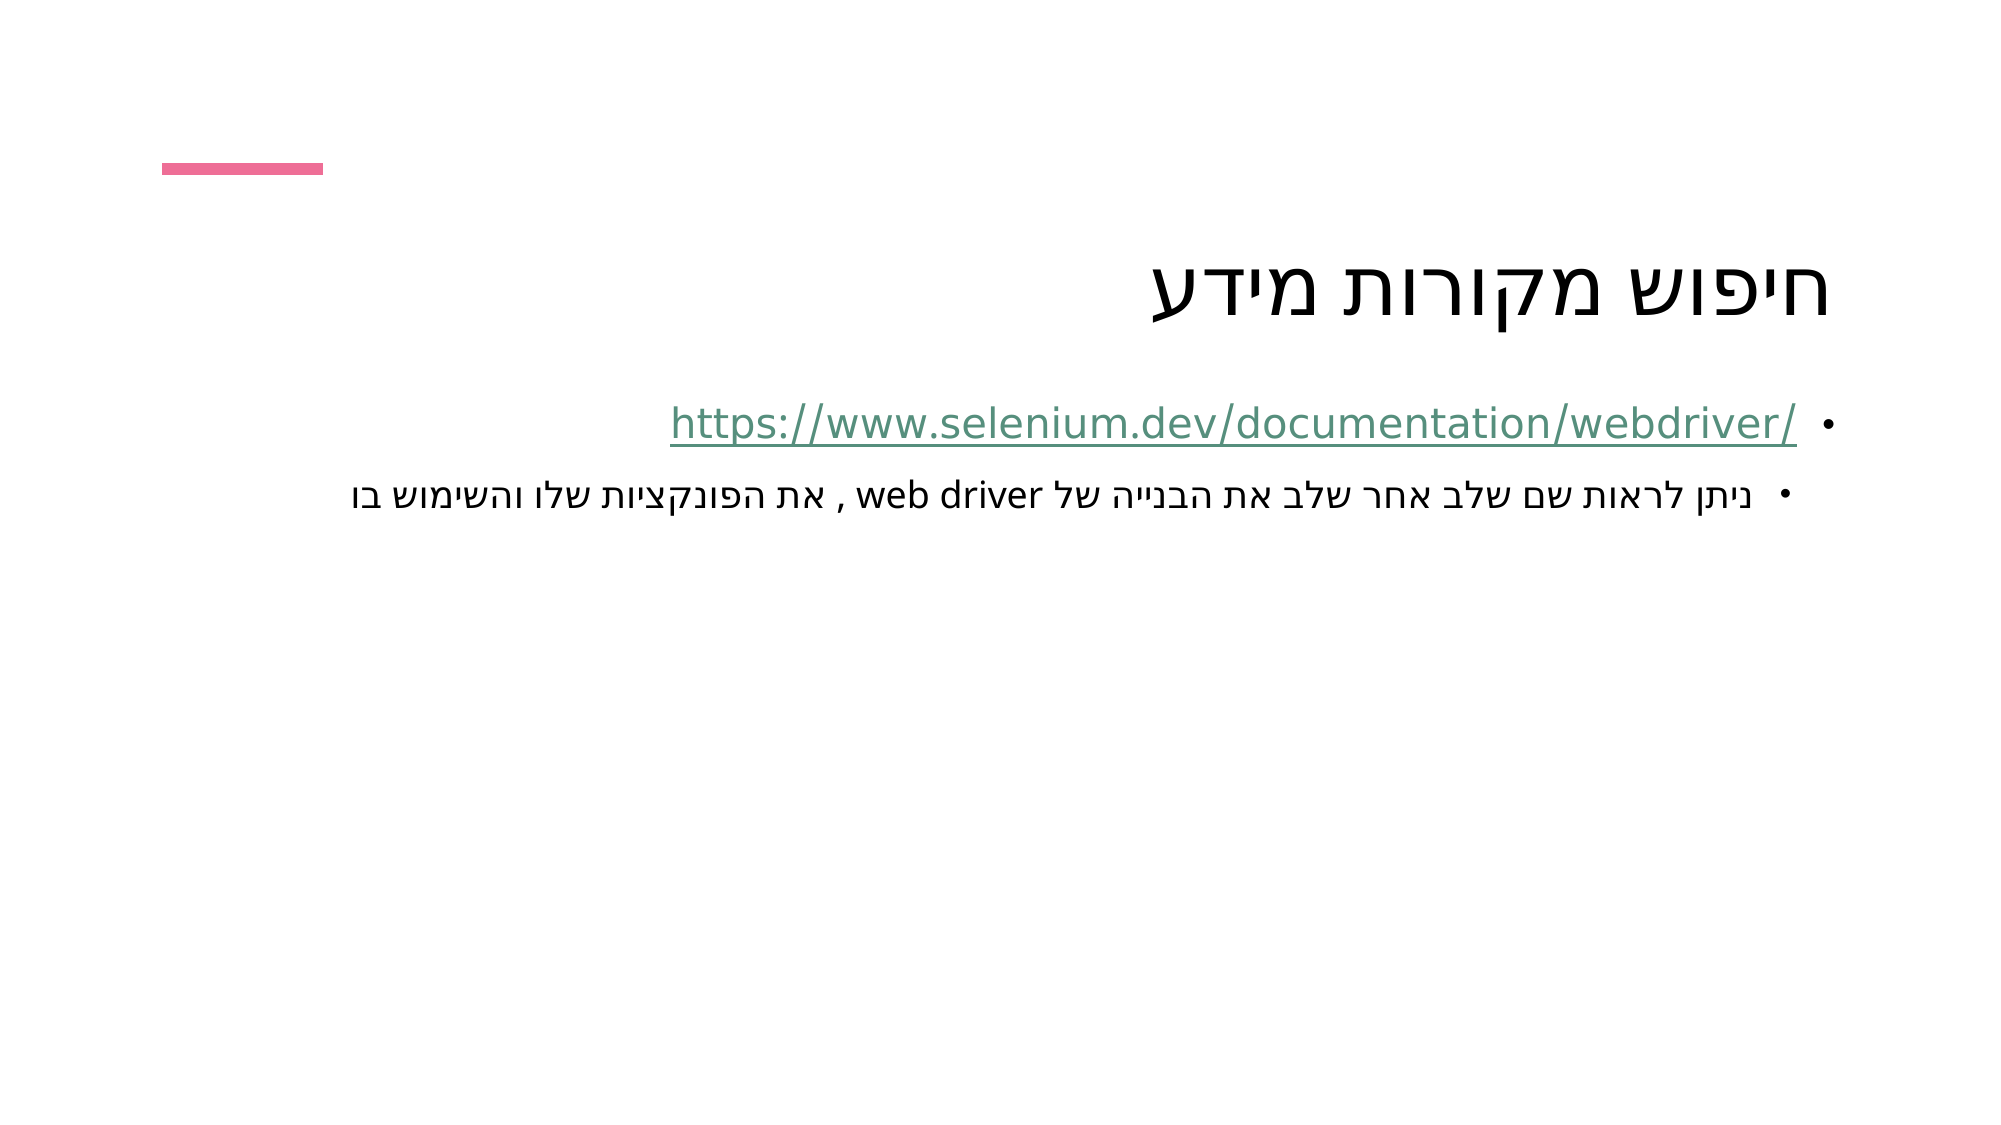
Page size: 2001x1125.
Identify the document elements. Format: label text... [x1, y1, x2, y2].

list https://www.selenium.dev/documentation/webdriver/ ניתן לראות שם שלב אחר שלב את הבנייה של web driver , את הפונקציות שלו והשימוש בו [150, 378, 1850, 1082]
title חיפוש מקורות מידע [150, 224, 1850, 359]
